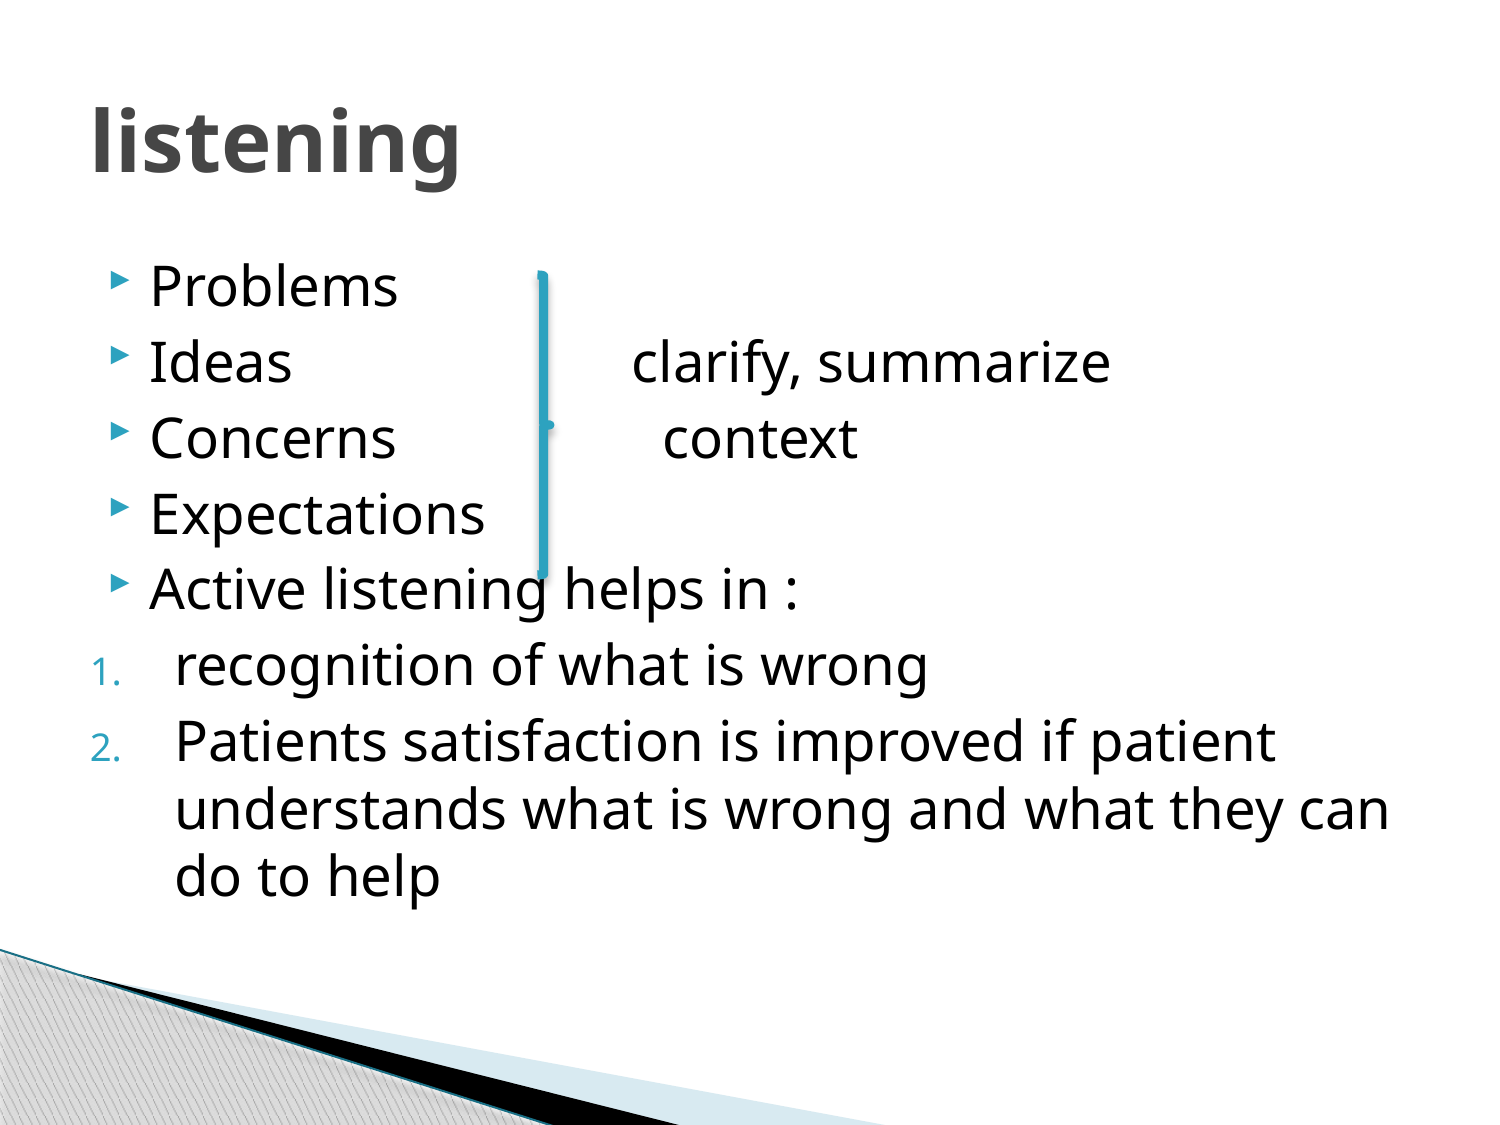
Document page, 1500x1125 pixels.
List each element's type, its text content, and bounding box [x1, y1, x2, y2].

title listening [75, 45, 1425, 233]
list Problems Ideas clarify, summarize Concerns context Expectations Active listening helps in : recognition of what is wrong Patients satisfaction is improved if patient understands what is wrong and what they can do to help [75, 243, 1425, 986]
text_box [537, 270, 555, 580]
